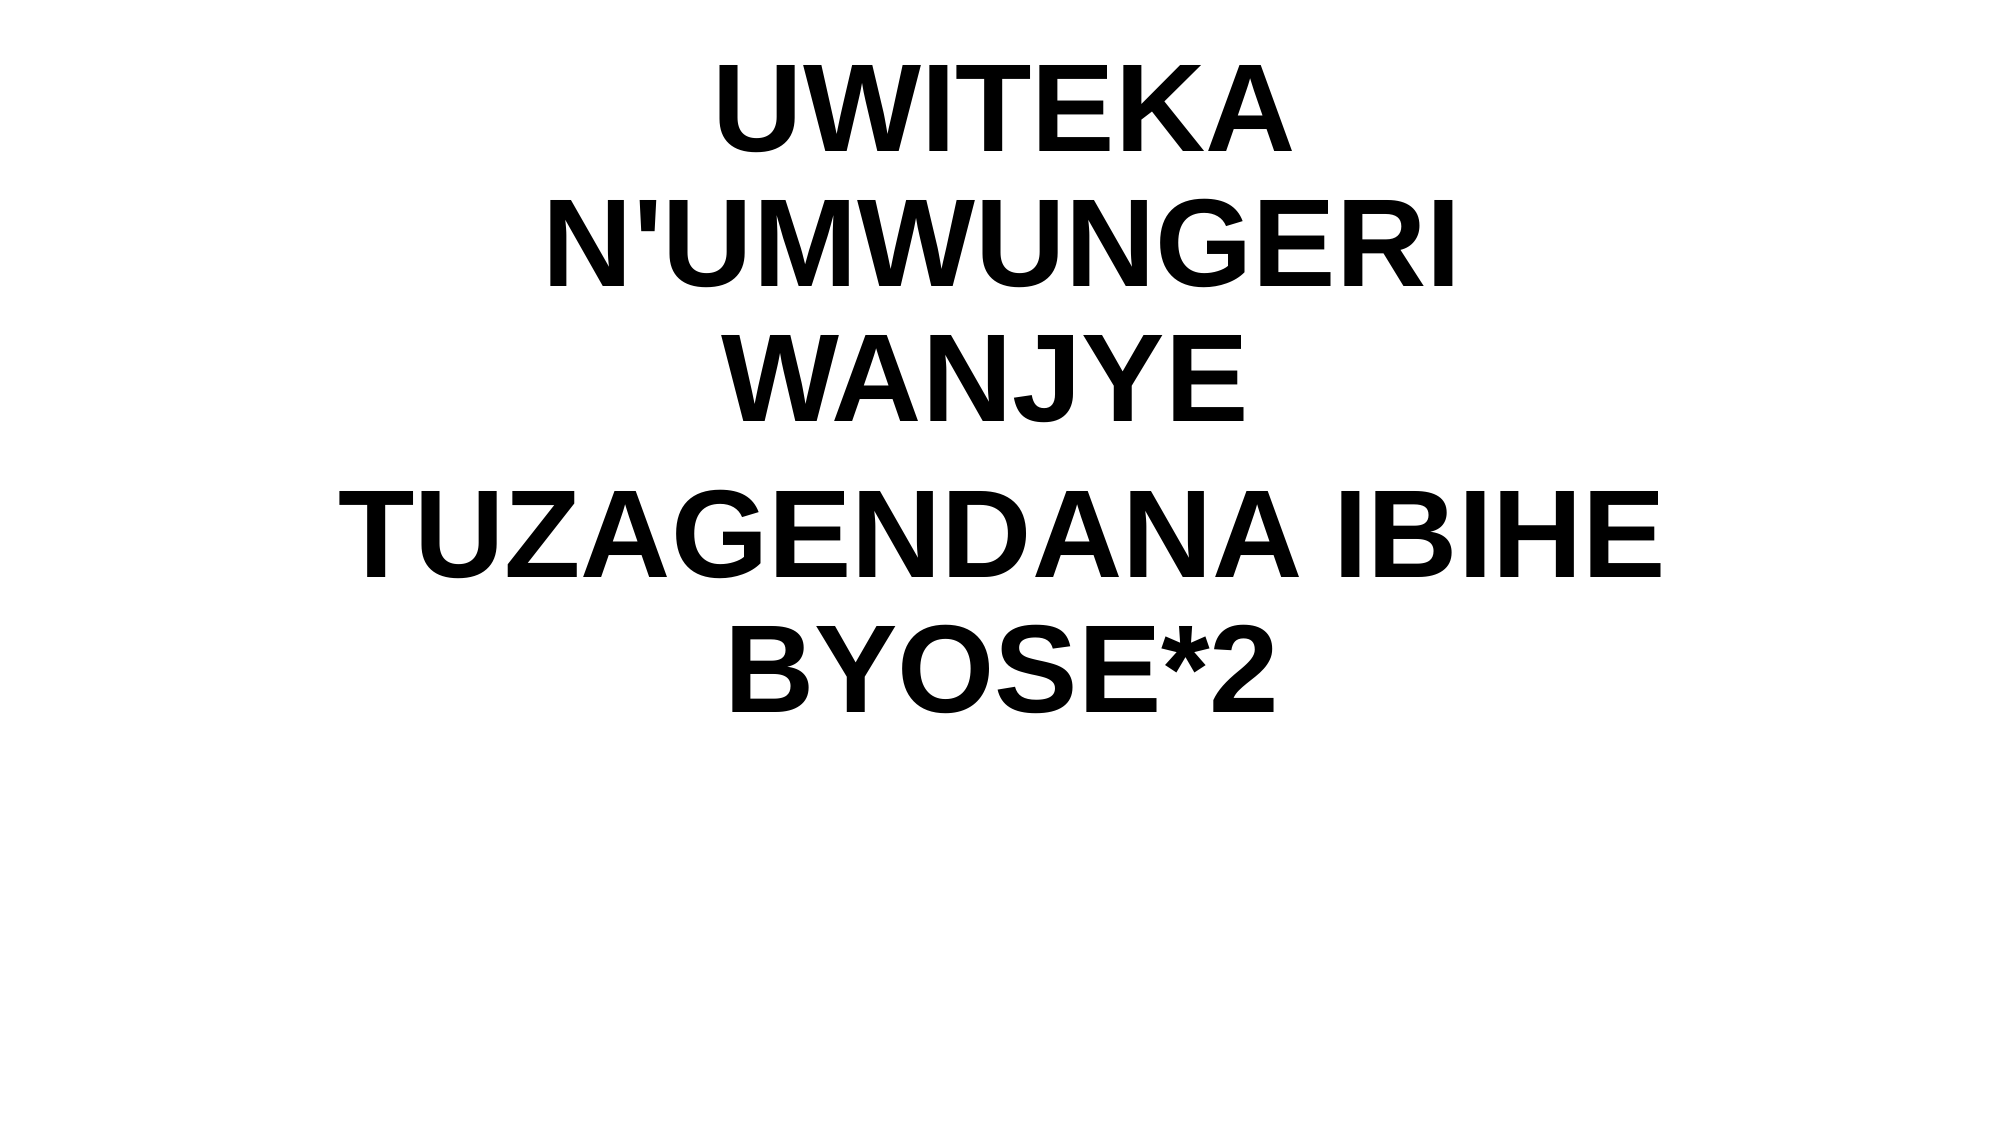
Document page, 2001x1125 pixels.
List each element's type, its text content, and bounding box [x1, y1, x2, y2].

subtitle UWITEKA N'UMWUNGERI WANJYE TUZAGENDANA IBIHE BYOSE*2 [252, 36, 1753, 674]
